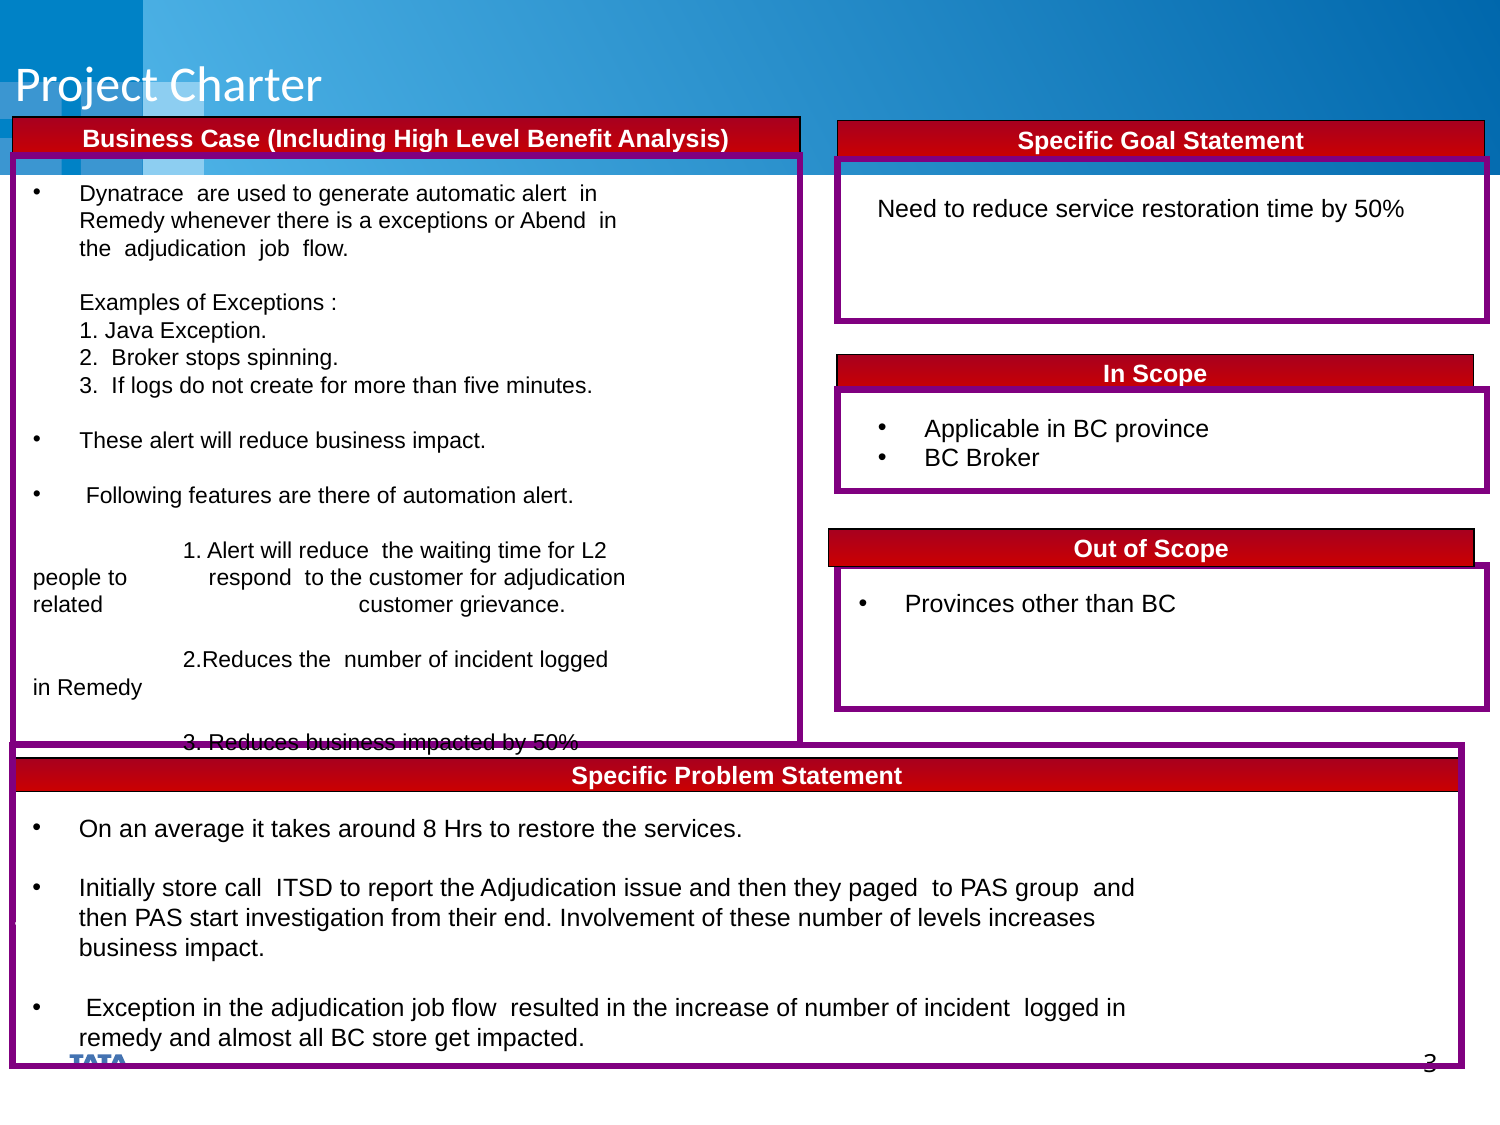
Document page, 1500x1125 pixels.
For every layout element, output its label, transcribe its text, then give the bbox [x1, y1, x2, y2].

text_box [129, 40, 456, 44]
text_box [0, 116, 1487, 1067]
text_box Project Charter [0, 44, 1013, 116]
